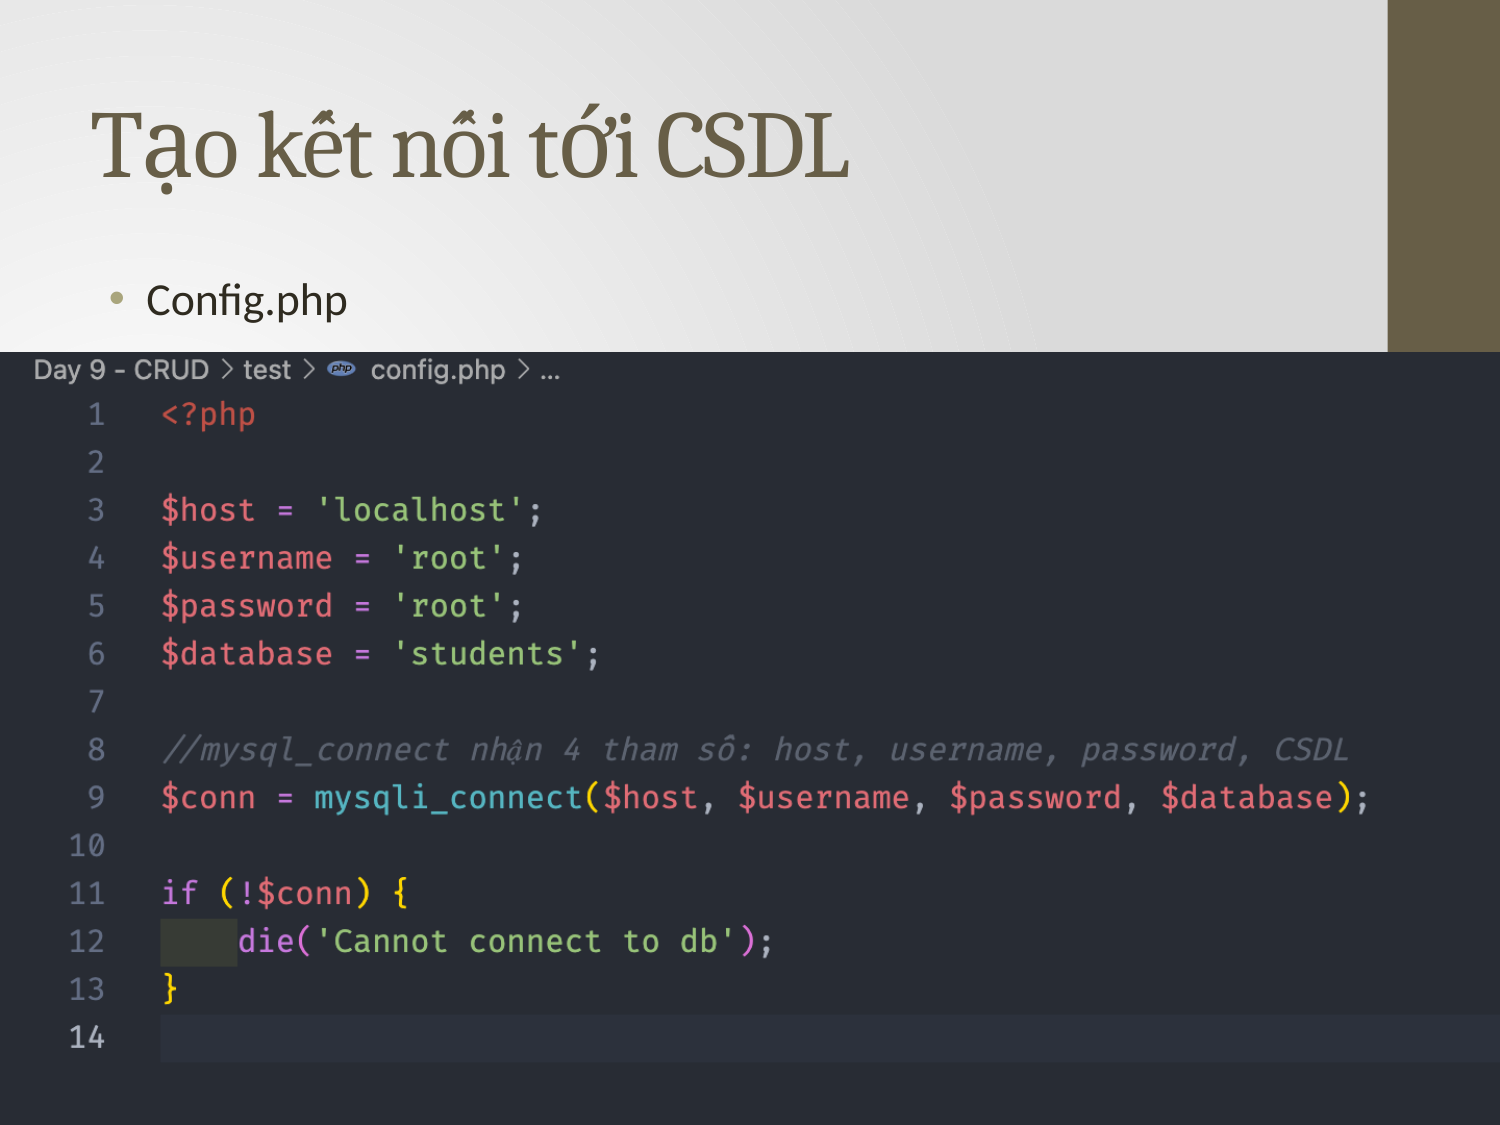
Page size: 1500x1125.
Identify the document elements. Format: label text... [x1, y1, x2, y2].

title Tạo kết nối tới CSDL [75, 45, 1325, 233]
picture [0, 351, 1500, 1125]
list Config.php [75, 262, 1325, 344]
